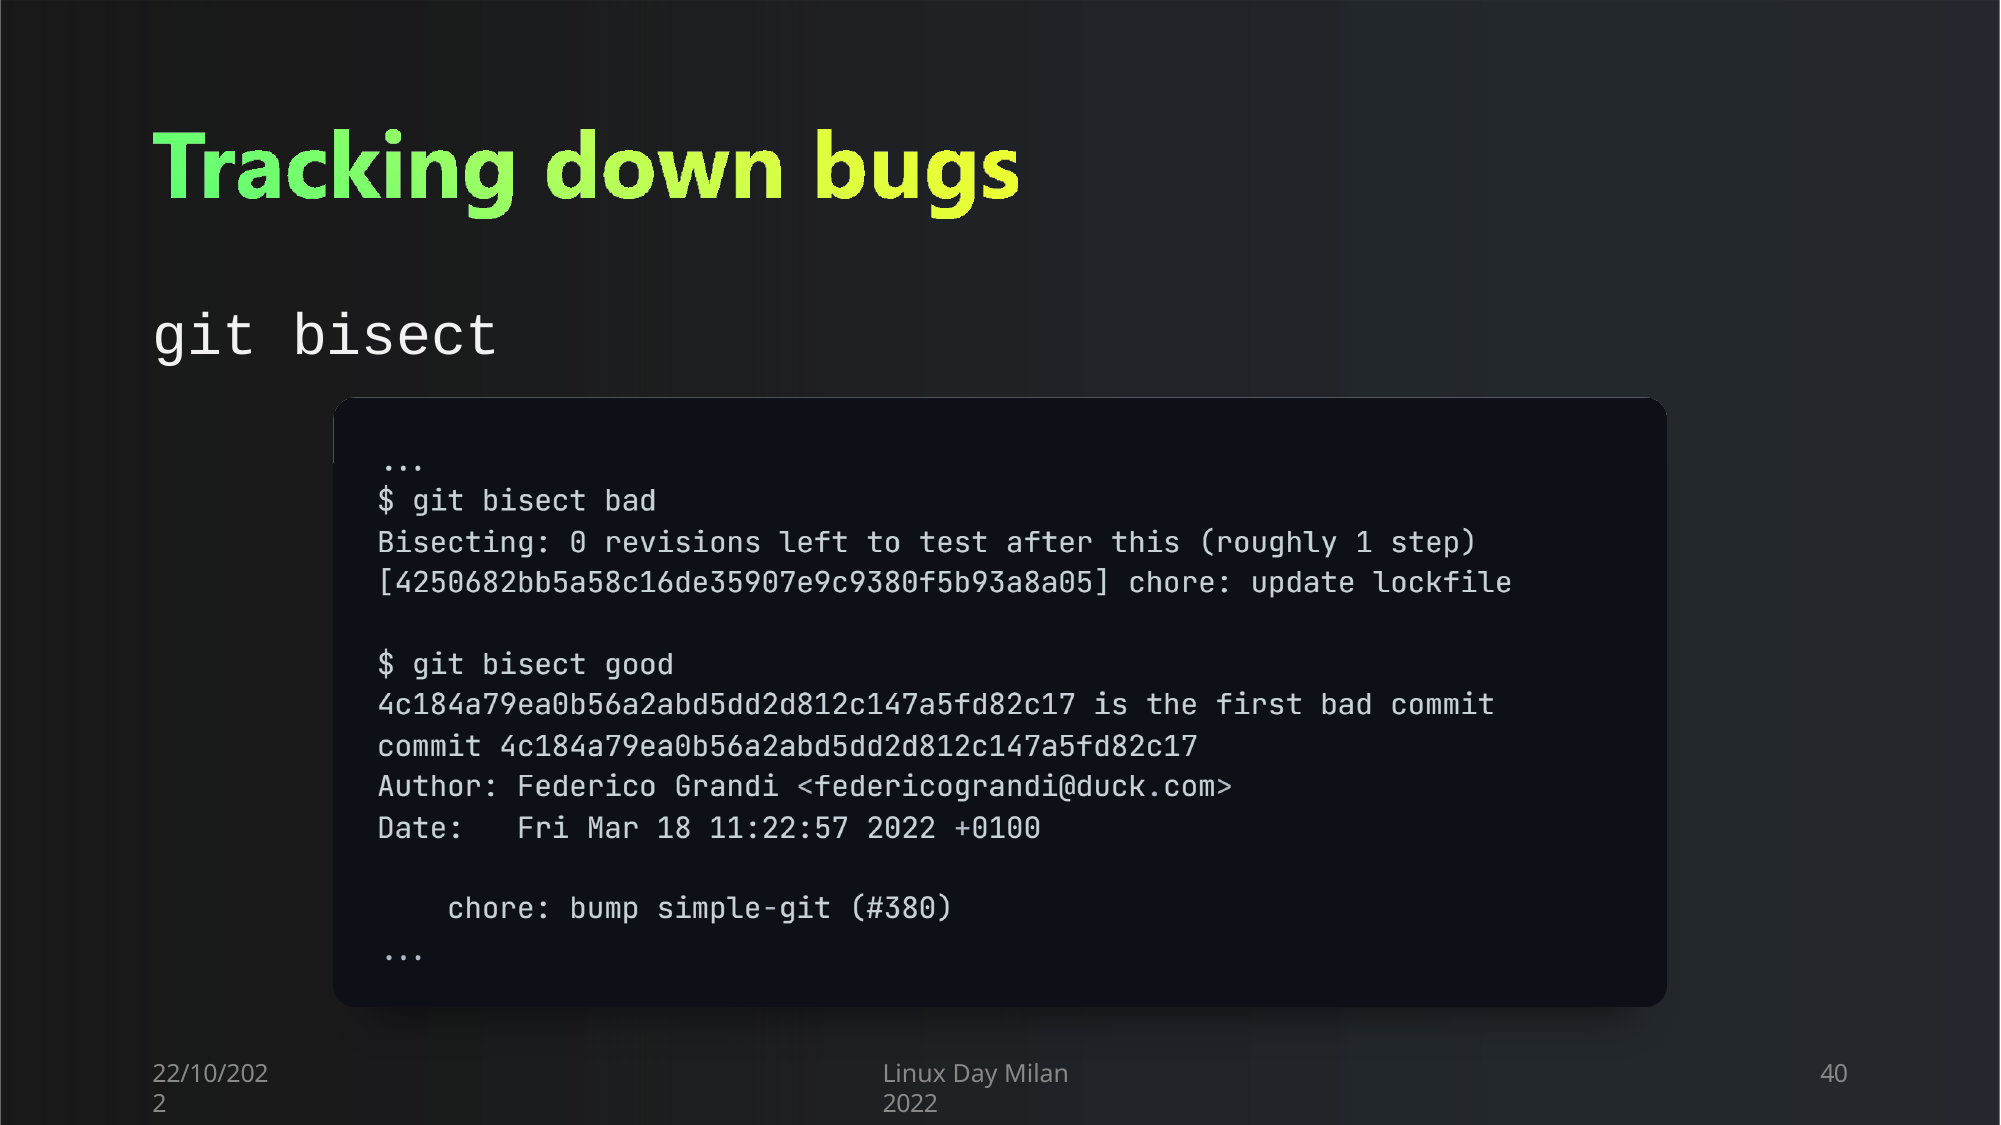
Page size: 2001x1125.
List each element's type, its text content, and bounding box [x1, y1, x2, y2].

slide_number 10 [1814, 1053, 1856, 1125]
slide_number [150, 1053, 282, 1125]
title git bisect [150, 293, 1850, 484]
picture [0, 0, 2000, 1125]
footer Linux Day Milan 2022 [880, 1074, 1120, 1125]
